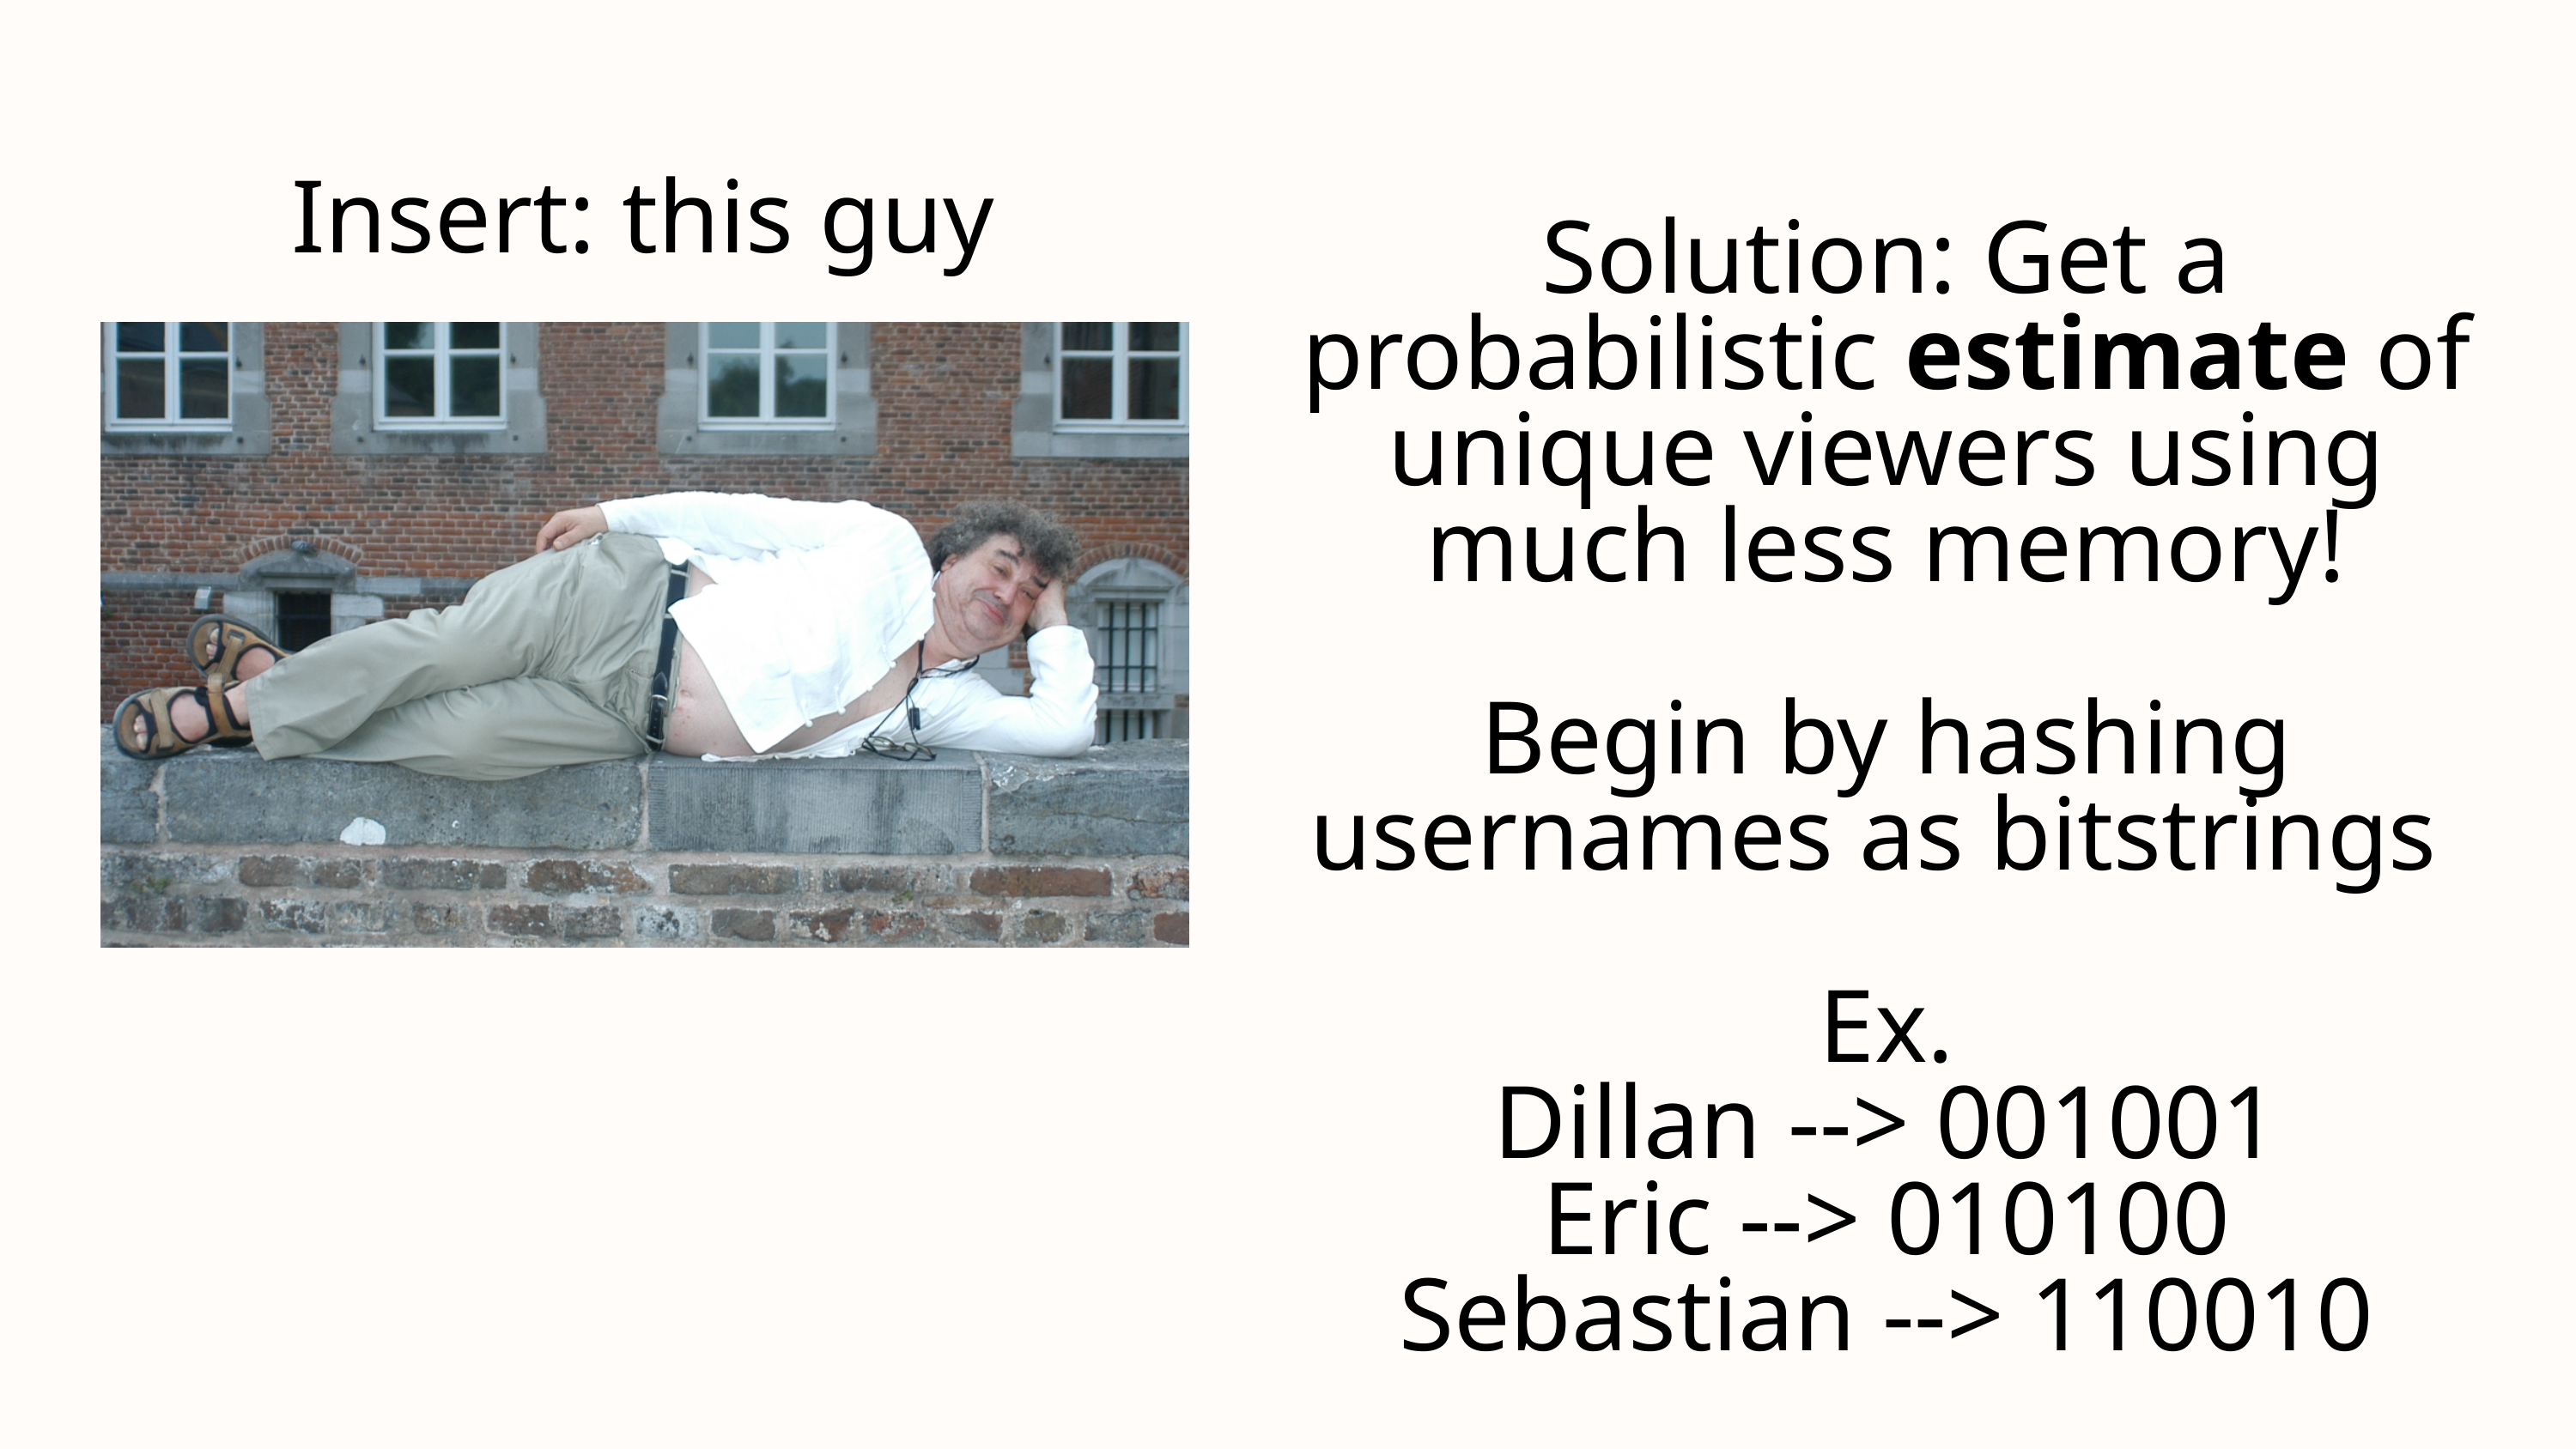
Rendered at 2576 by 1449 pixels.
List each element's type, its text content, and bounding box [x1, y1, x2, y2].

text_box Insert: this guy [249, 175, 1037, 320]
text_box Solution: Get a probabilistic estimate of unique viewers using much less memory! Begin by hashing usernames as bitstrings Ex. Dillan --> 001001 Eric --> 010100 Sebastian --> 110010 [1288, 0, 2485, 1370]
picture [100, 322, 1189, 948]
